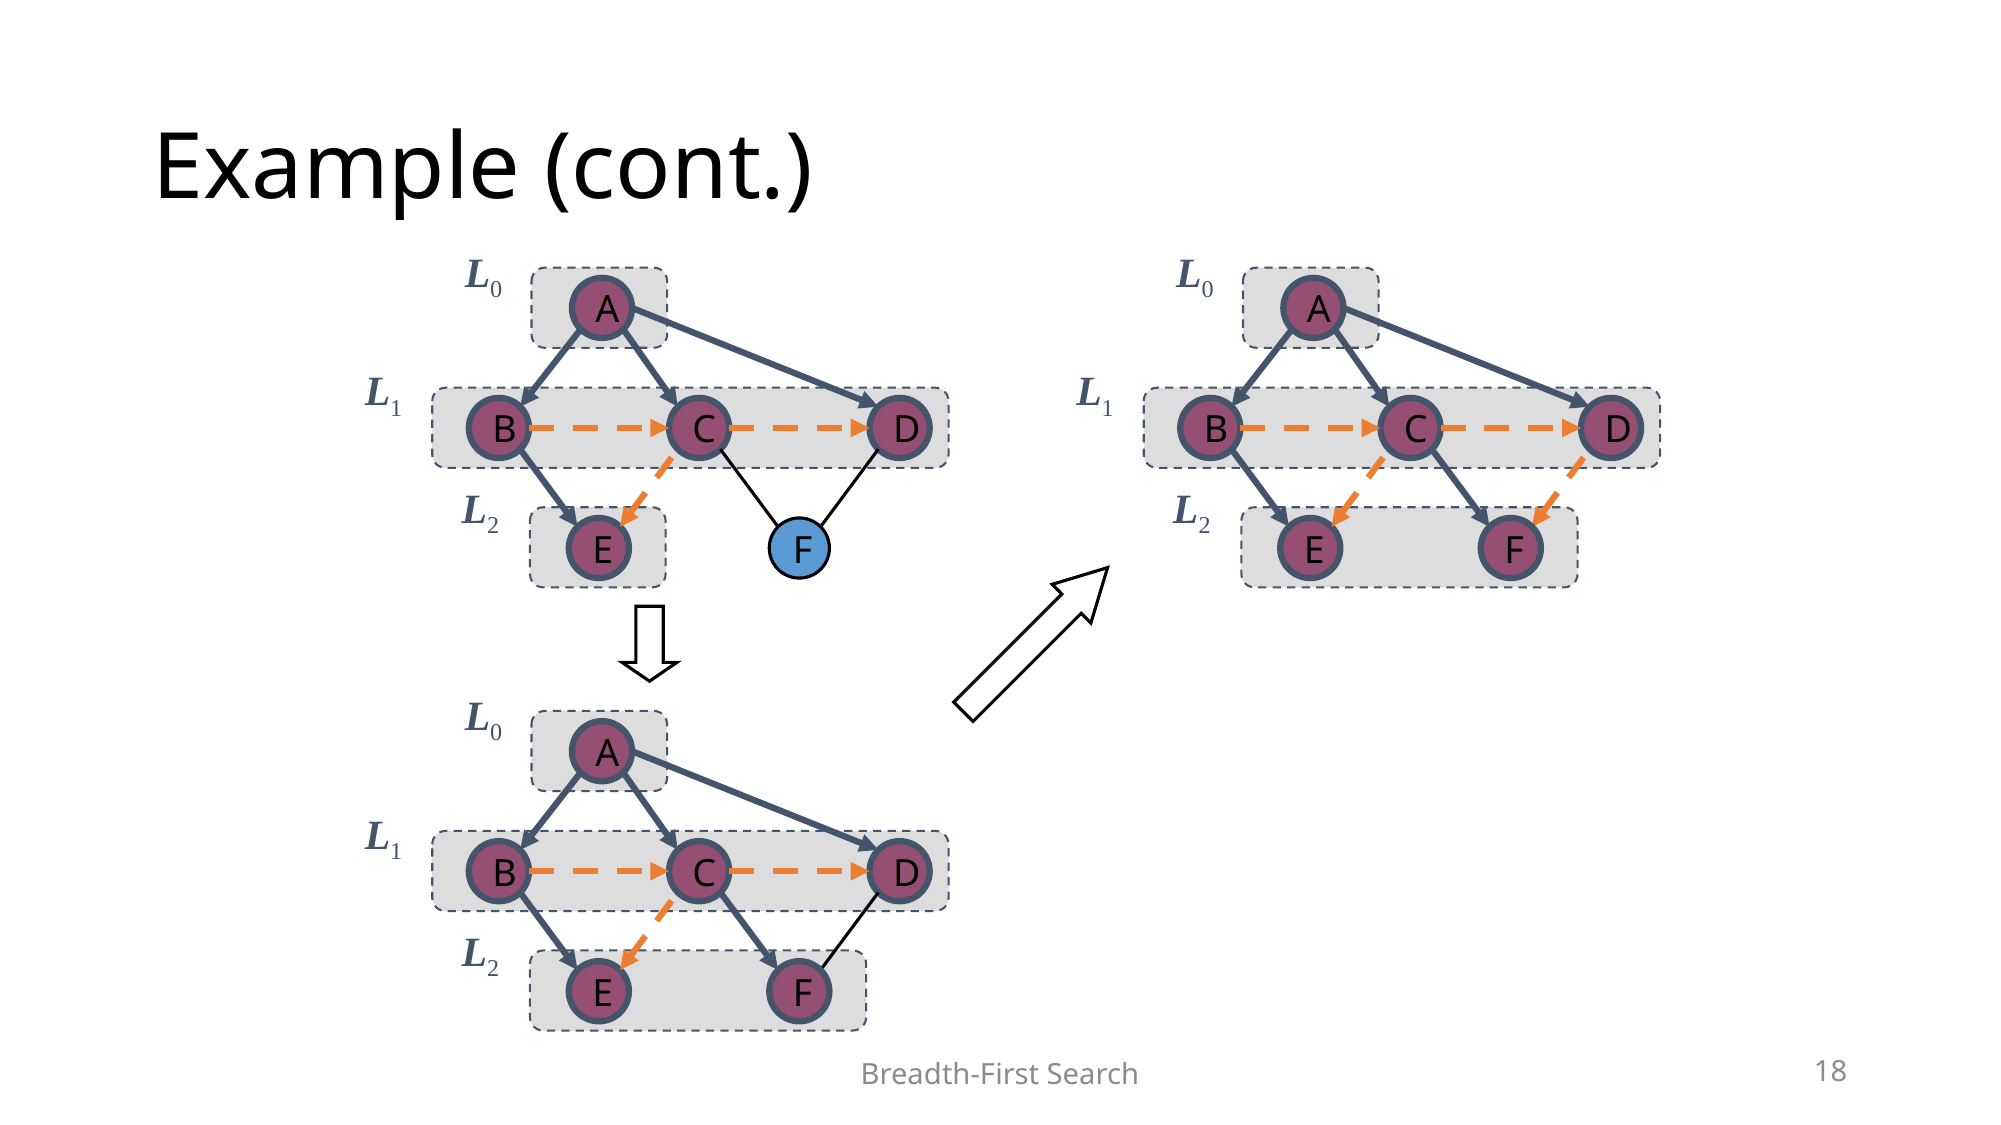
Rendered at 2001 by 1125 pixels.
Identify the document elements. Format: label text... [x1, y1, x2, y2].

text_box [1435, 387, 1661, 468]
text_box [1233, 387, 1388, 427]
text_box [953, 567, 1108, 722]
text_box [1531, 452, 1590, 524]
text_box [1331, 452, 1390, 524]
text_box D [1581, 397, 1642, 459]
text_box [1431, 452, 1490, 524]
slide_number 18 [1412, 1042, 1863, 1103]
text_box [349, 681, 949, 1031]
text_box L2 [1158, 473, 1235, 546]
text_box L1 [1061, 356, 1138, 429]
text_box [1430, 404, 1588, 427]
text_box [349, 237, 949, 588]
text_box F [1480, 517, 1541, 579]
text_box L0 [1161, 237, 1238, 310]
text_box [1334, 332, 1346, 404]
text_box [1235, 428, 1431, 468]
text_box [1231, 452, 1289, 524]
text_box A [1283, 277, 1344, 338]
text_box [1346, 307, 1590, 404]
text_box [1292, 332, 1334, 348]
text_box C [1380, 404, 1441, 459]
text_box B [1180, 397, 1241, 459]
footer Breadth-First Search [662, 1042, 1338, 1103]
text_box E [1280, 517, 1341, 579]
text_box [622, 606, 677, 681]
text_box [1143, 387, 1231, 468]
text_box [1241, 507, 1578, 588]
title Example (cont.) [137, 59, 1863, 278]
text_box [1231, 332, 1292, 404]
text_box [1242, 267, 1379, 332]
